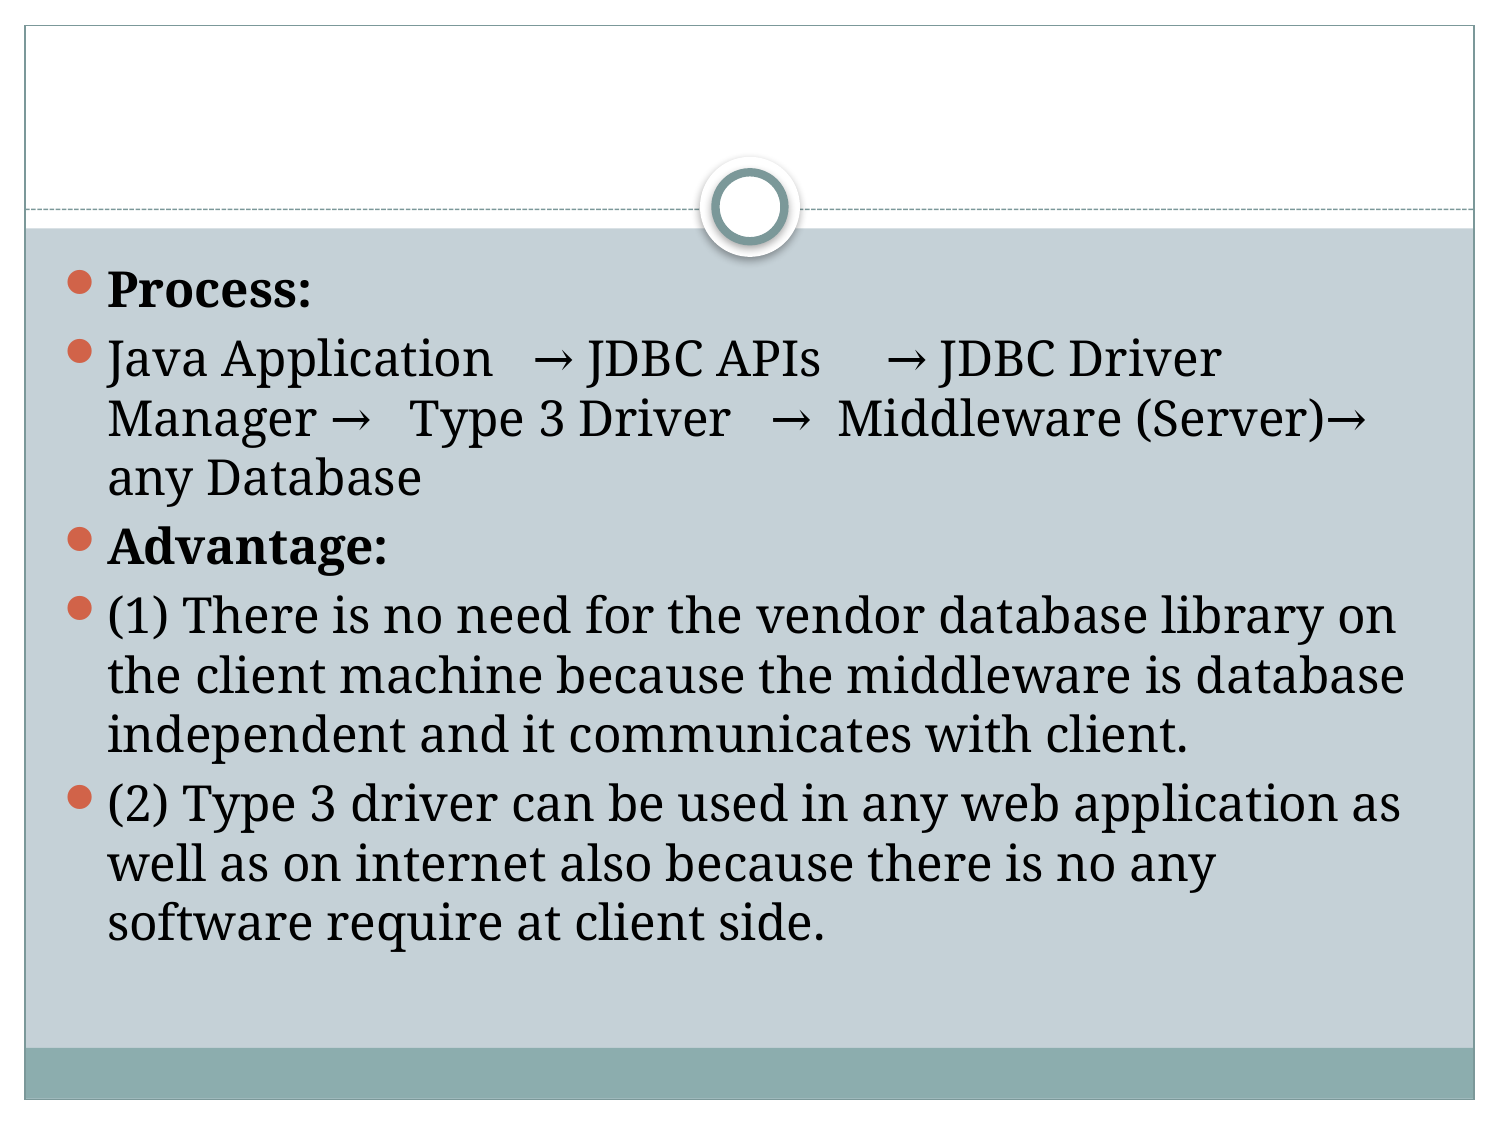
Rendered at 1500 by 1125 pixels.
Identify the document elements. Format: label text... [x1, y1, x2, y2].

list Process: Java Application → JDBC APIs → JDBC Driver Manager → Type 3 Driver → Middleware (Server)→ any Database Advantage: (1) There is no need for the vendor database library on the client machine because the middleware is database independent and it communicates with client. (2) Type 3 driver can be used in any web application as well as on internet also because there is no any software require at client side. [49, 250, 1445, 1001]
